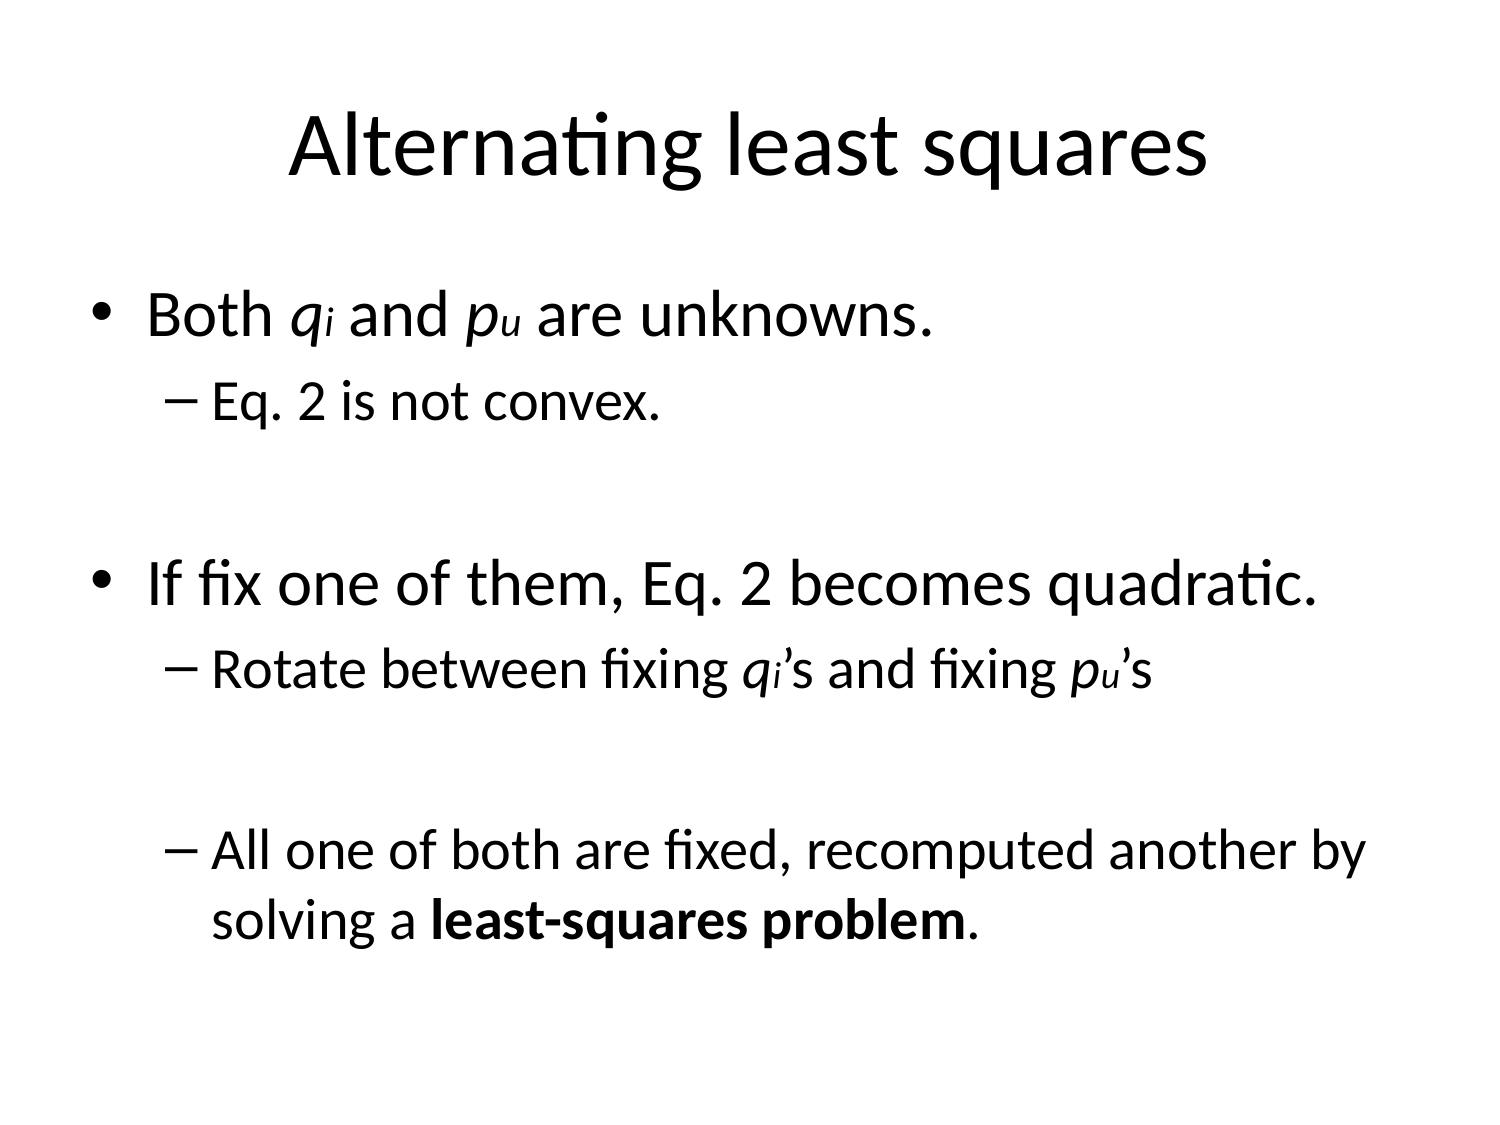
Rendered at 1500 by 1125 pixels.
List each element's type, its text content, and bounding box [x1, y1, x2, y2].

title Alternating least squares [75, 45, 1425, 233]
list Both qi and pu are unknowns. Eq. 2 is not convex. If fix one of them, Eq. 2 becomes quadratic. Rotate between fixing qi’s and fixing pu’s All one of both are fixed, recomputed another by solving a least-squares problem. [75, 262, 1425, 1079]
